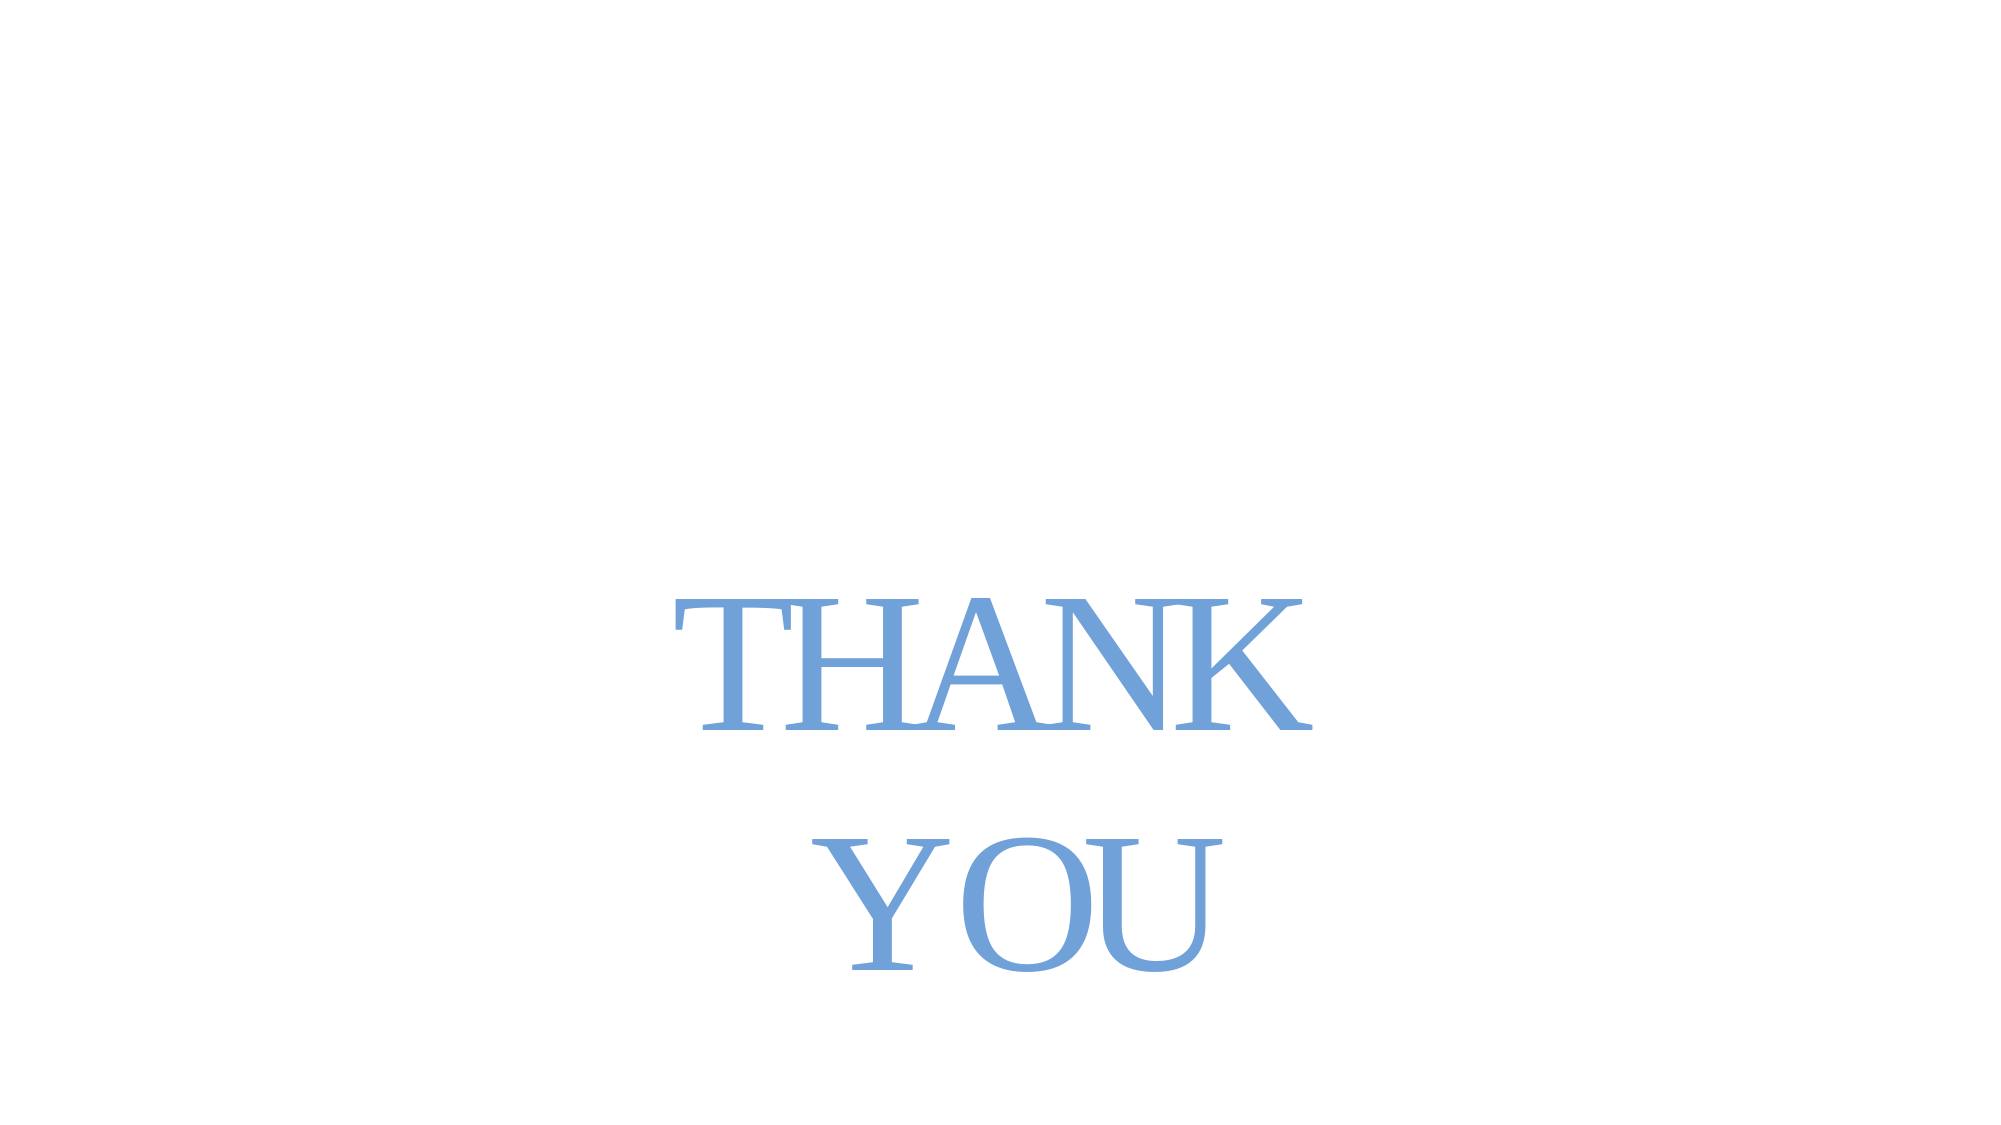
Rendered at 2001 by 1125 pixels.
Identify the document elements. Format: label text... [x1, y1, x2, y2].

title THANK YOU [670, 528, 1312, 1011]
